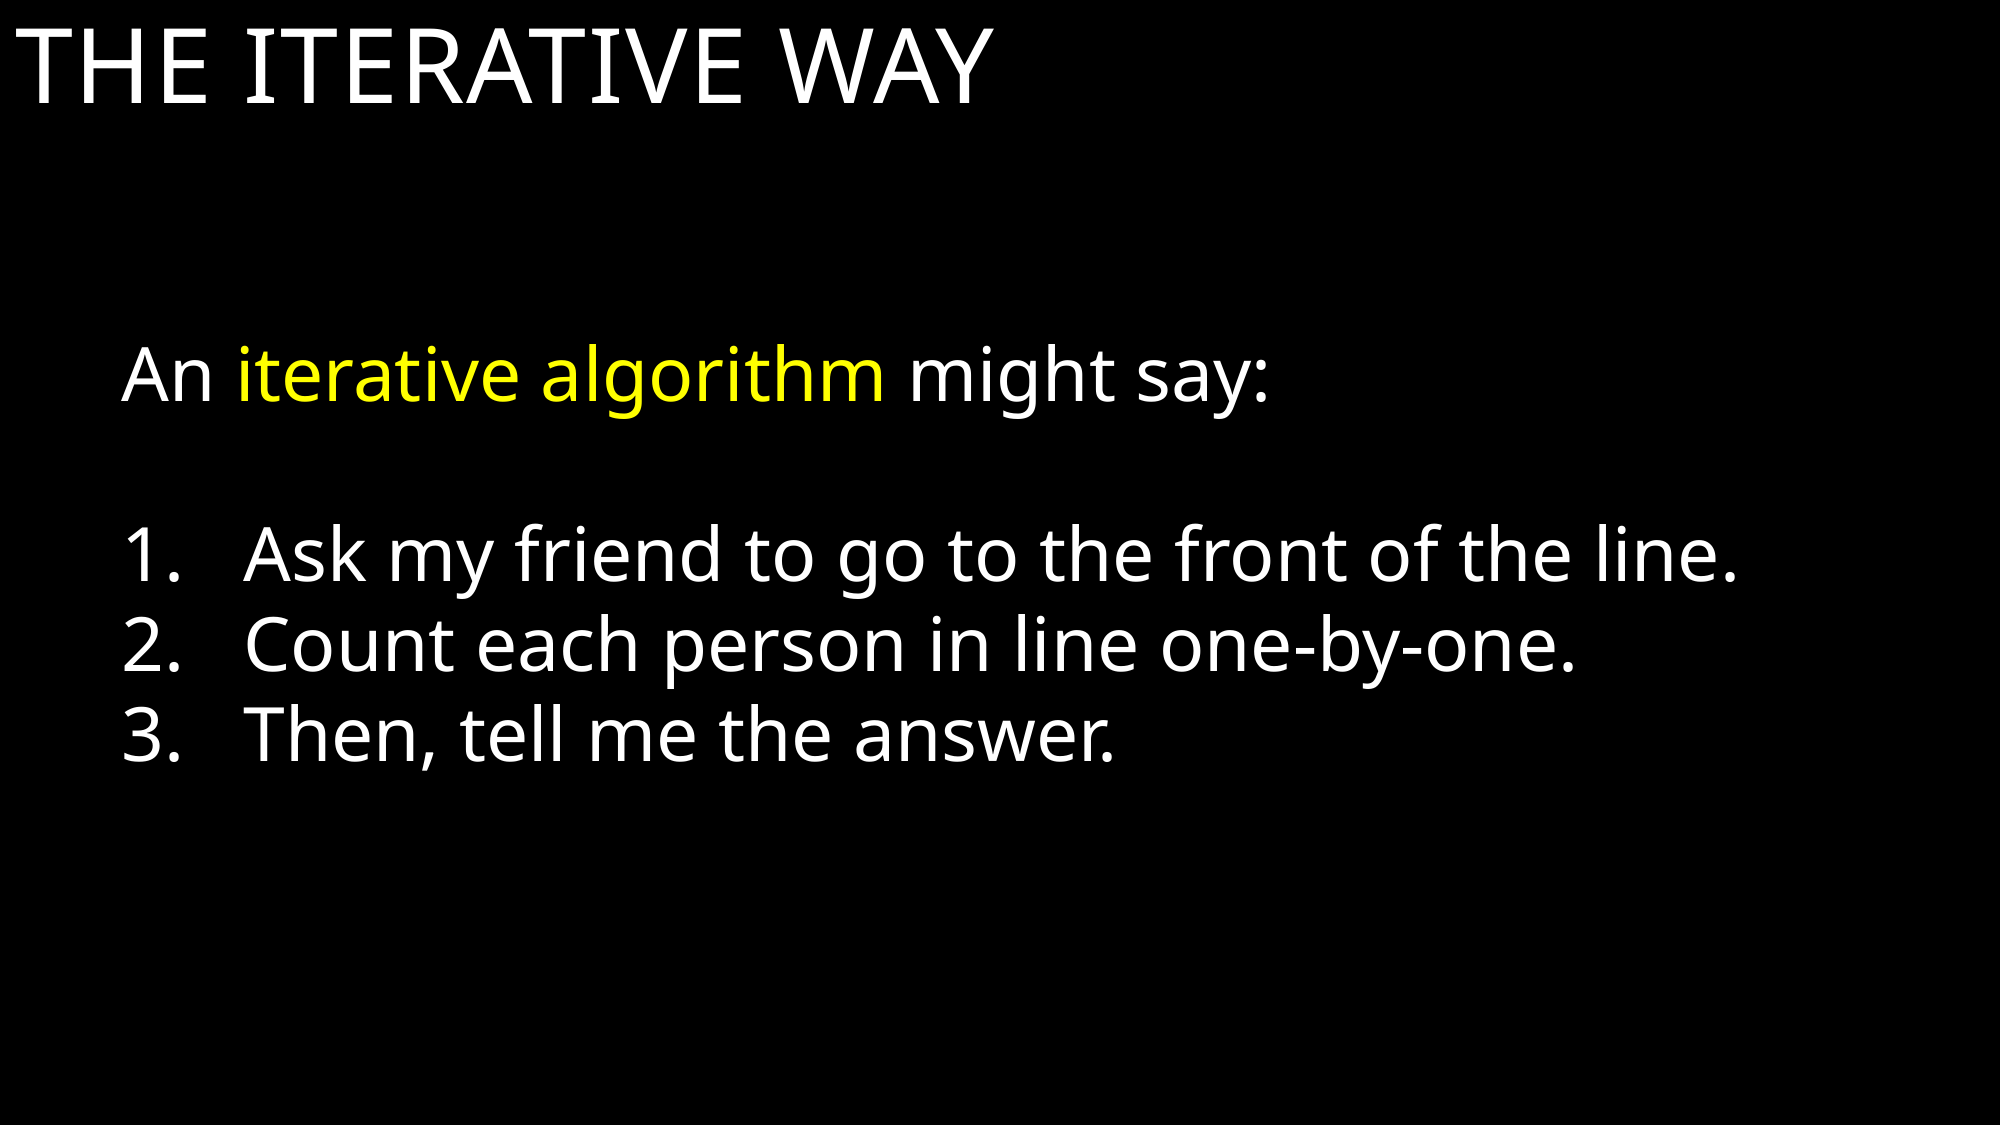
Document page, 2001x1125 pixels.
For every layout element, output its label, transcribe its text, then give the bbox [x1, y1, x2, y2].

title The Iterative Way [0, 0, 1595, 147]
text_box An iterative algorithm might say: Ask my friend to go to the front of the line. Count each person in line one-by-one. Then, tell me the answer. [106, 138, 2000, 1024]
